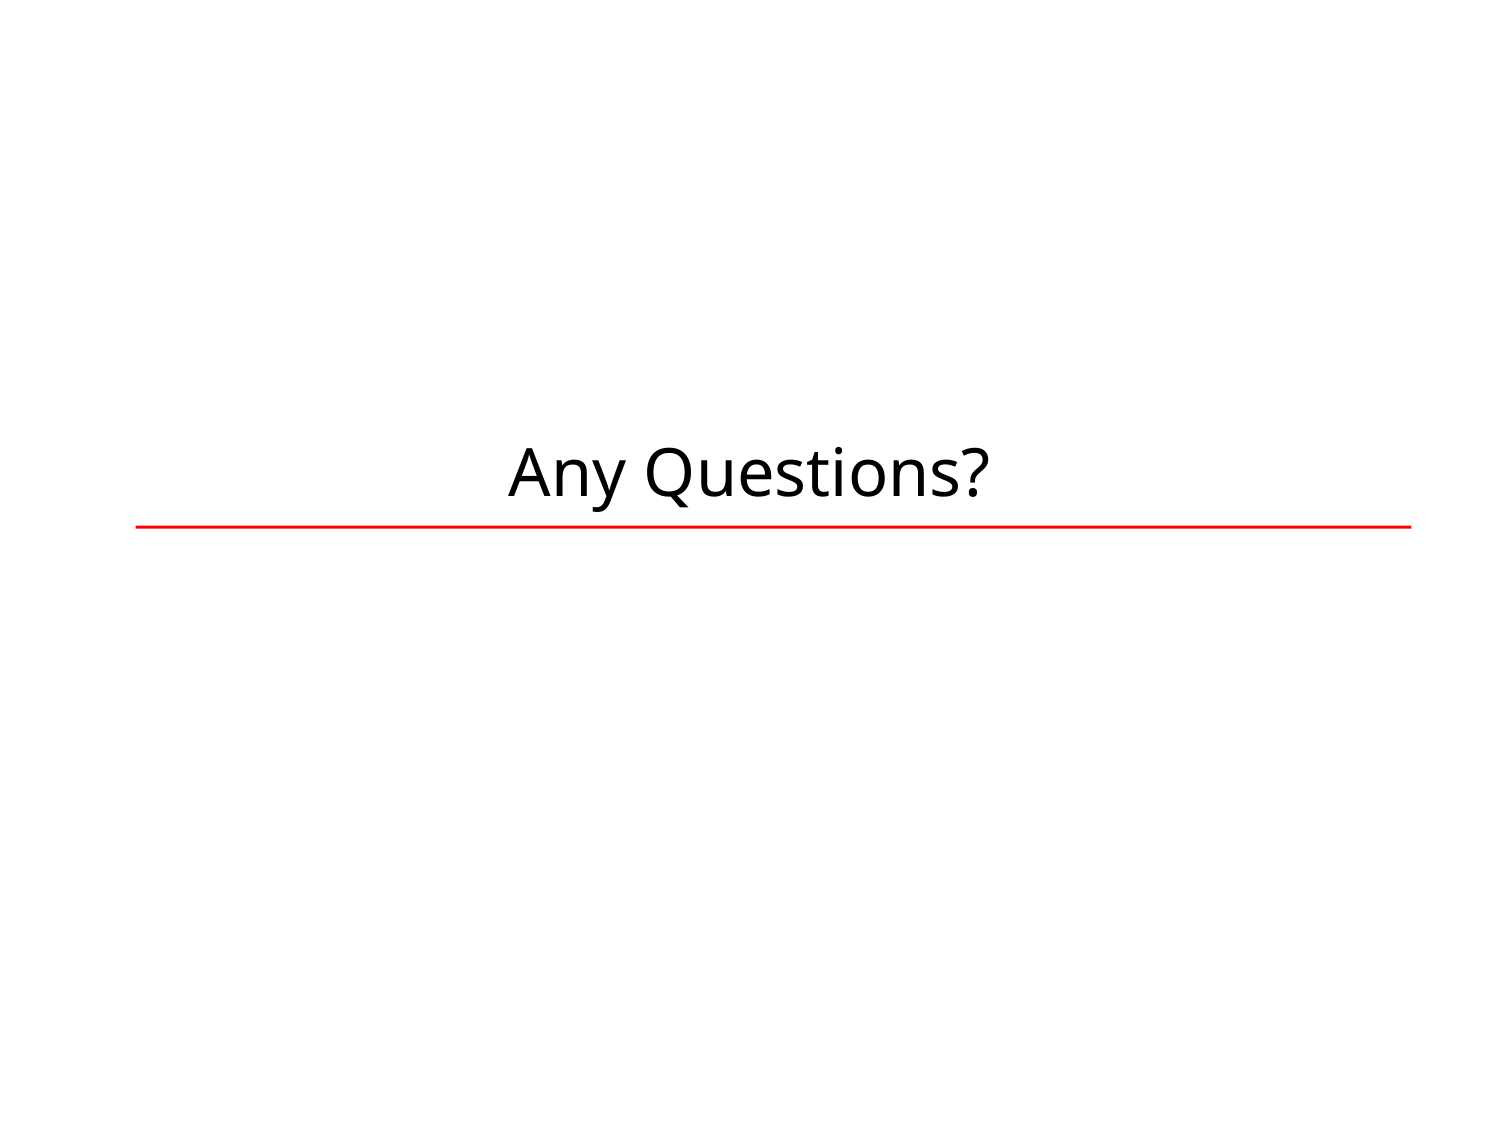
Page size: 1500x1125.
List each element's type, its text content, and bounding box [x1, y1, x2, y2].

title Any Questions? [112, 349, 1388, 591]
